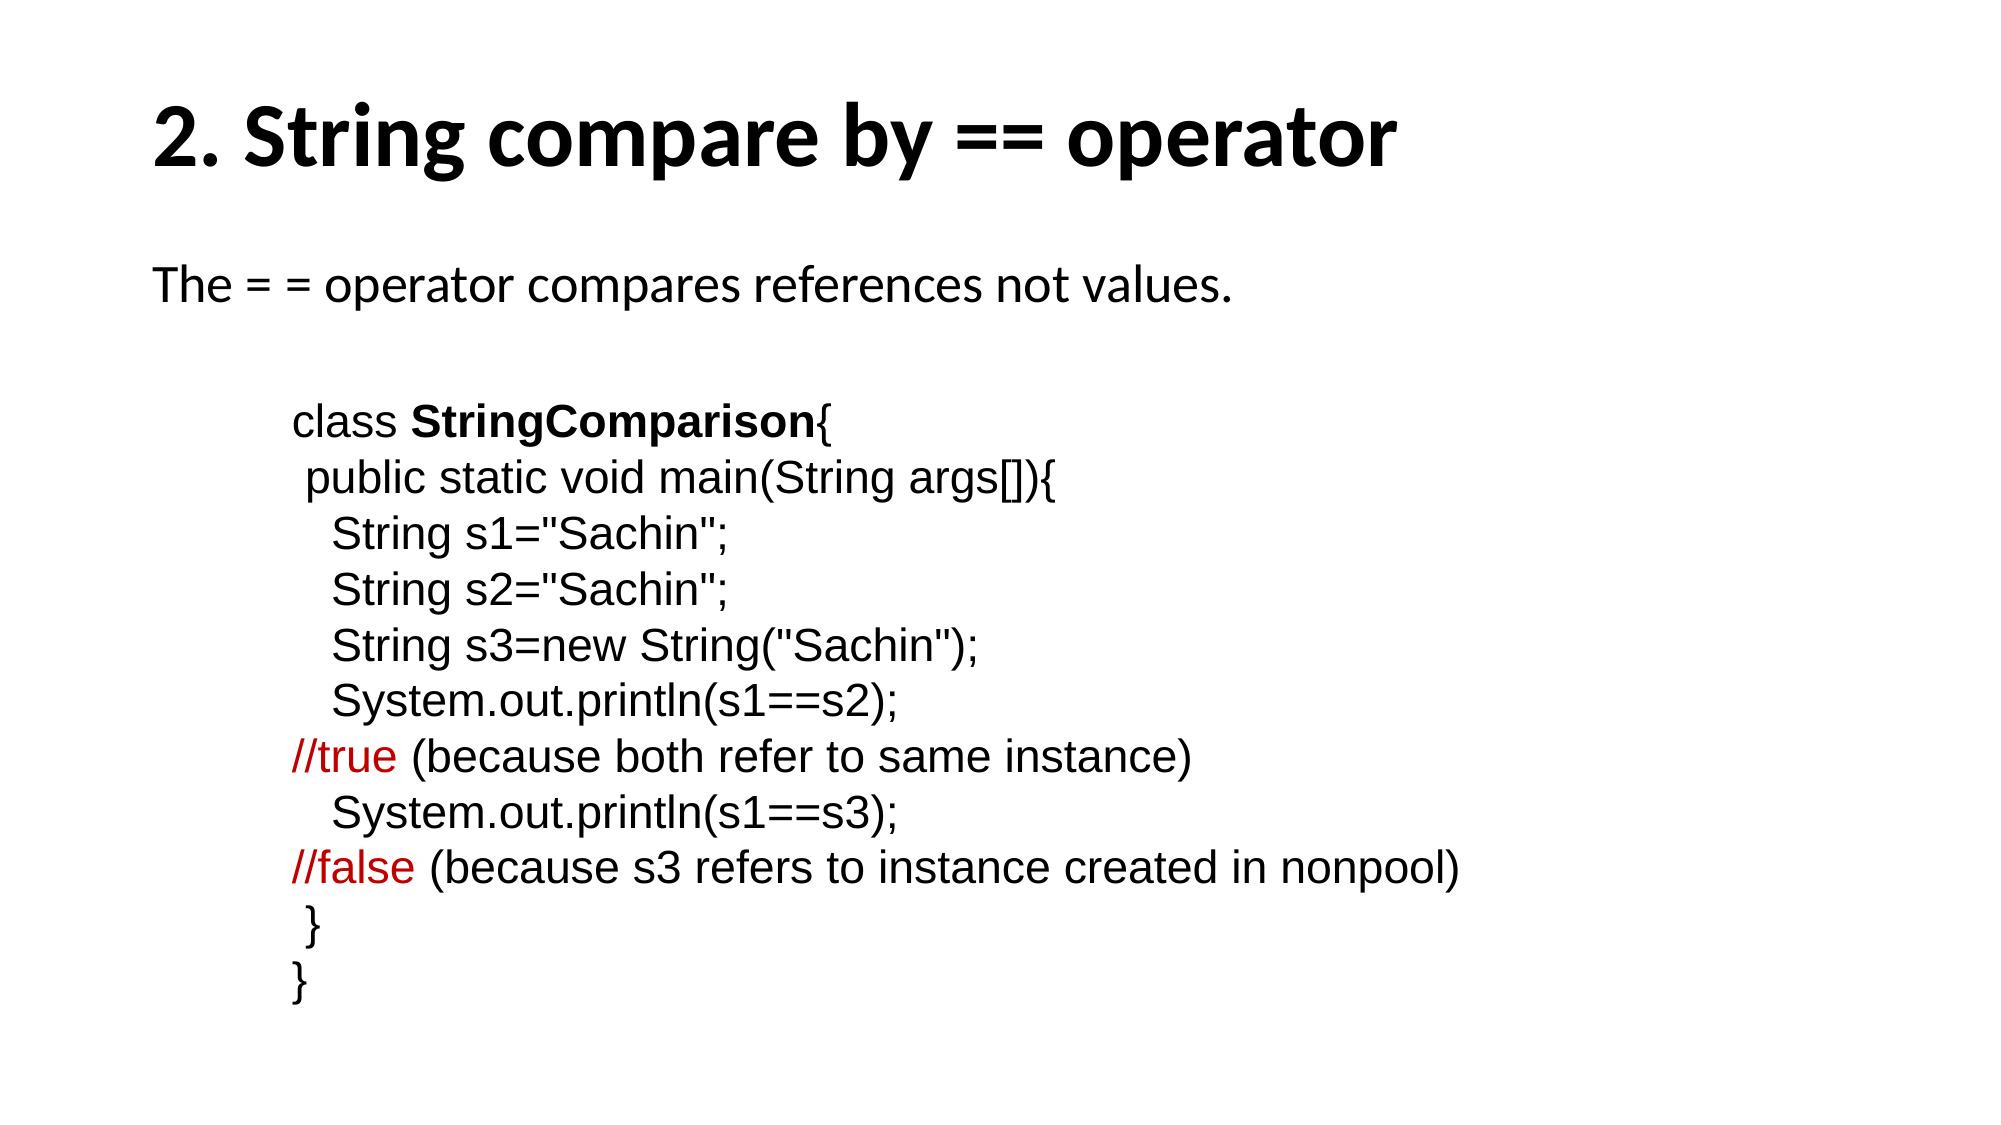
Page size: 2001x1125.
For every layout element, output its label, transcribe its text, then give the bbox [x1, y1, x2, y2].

list The = = operator compares references not values. class StringComparison{ public static void main(String args[]){ String s1="Sachin"; String s2="Sachin"; String s3=new String("Sachin"); System.out.println(s1==s2); //true (because both refer to same instance) System.out.println(s1==s3); //false (because s3 refers to instance created in nonpool) } } [137, 247, 1863, 1014]
title 2. String compare by == operator [137, 59, 1863, 213]
